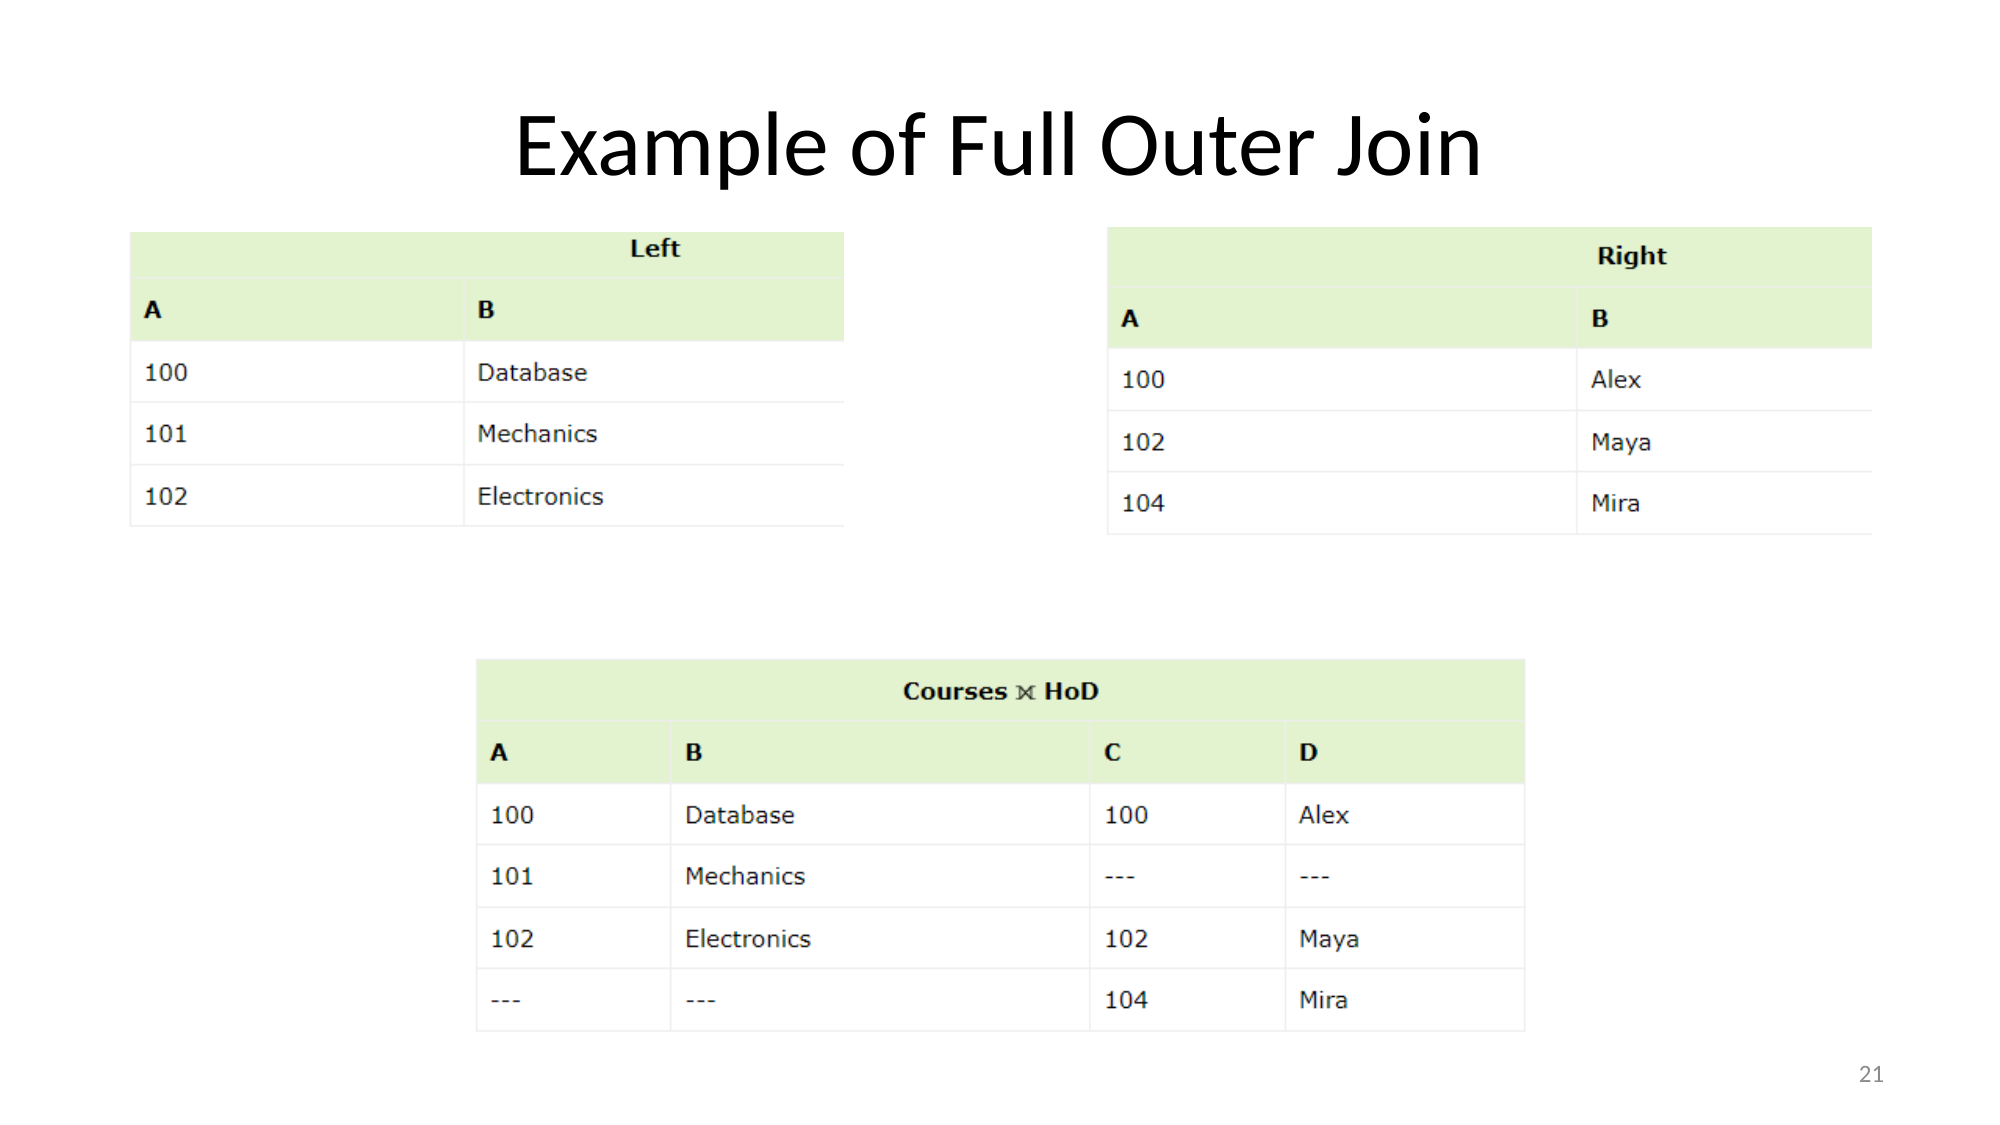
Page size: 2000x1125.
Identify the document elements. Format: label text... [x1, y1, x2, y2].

title Example of Full Outer Join [99, 45, 1900, 233]
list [470, 645, 1529, 1043]
picture [1100, 226, 1872, 543]
picture [119, 232, 844, 538]
slide_number 21 [1432, 1042, 1900, 1103]
